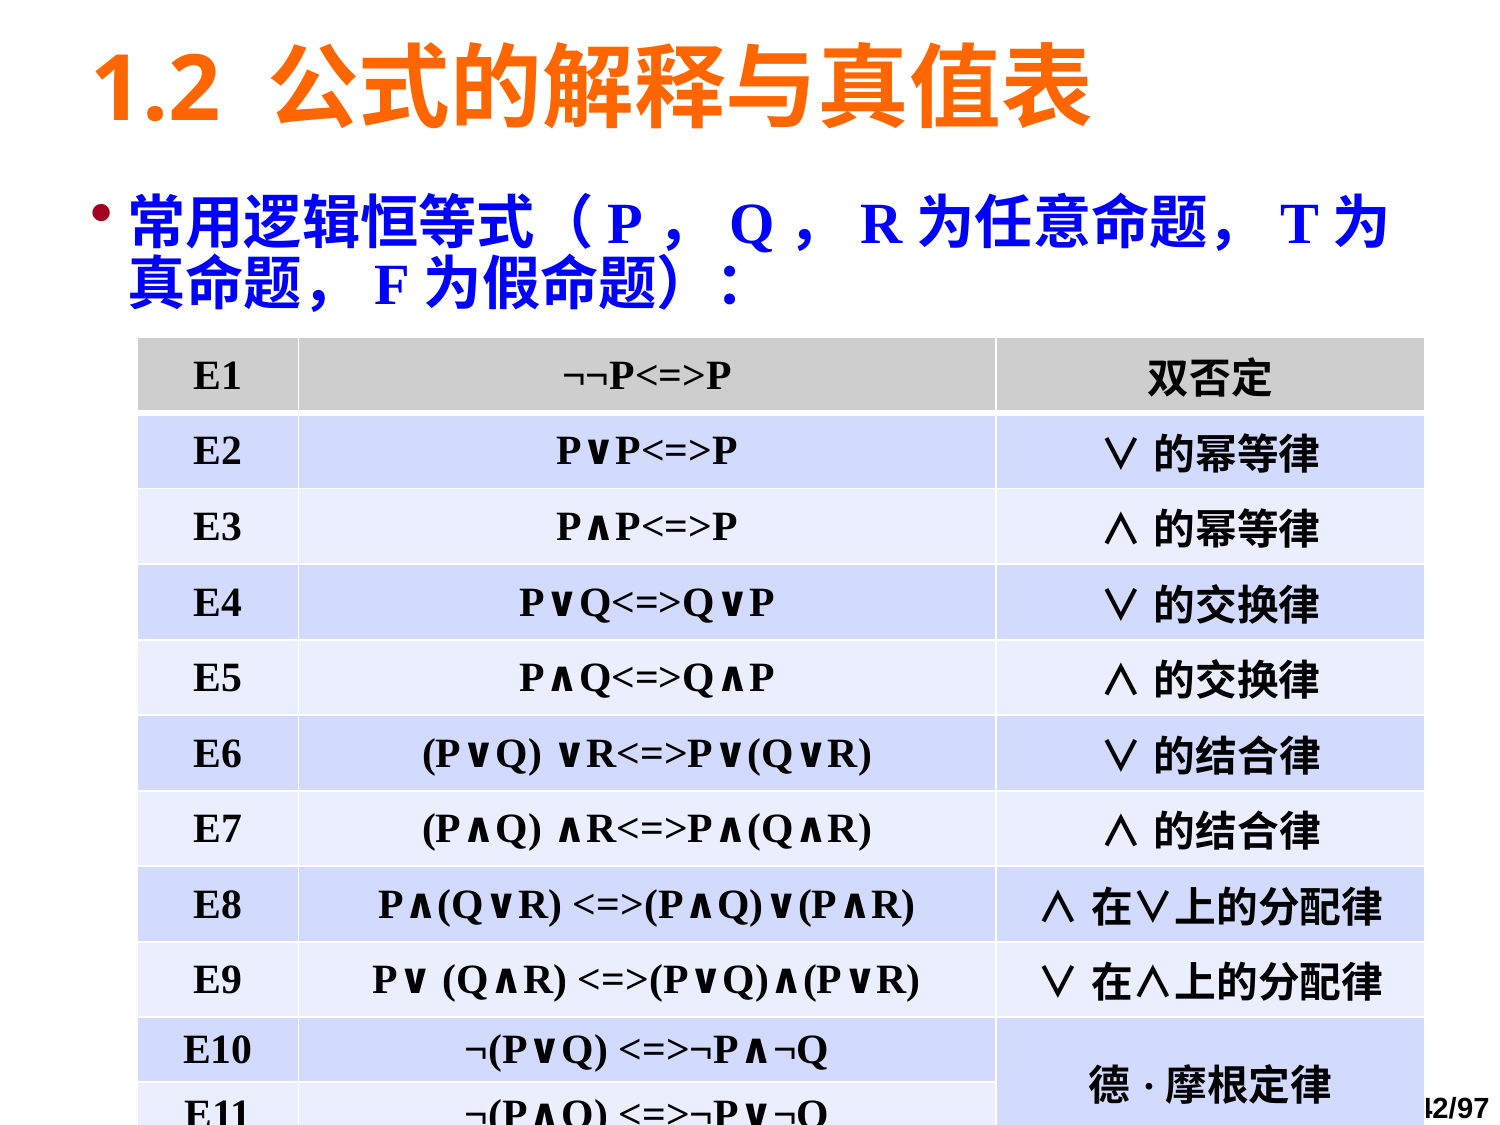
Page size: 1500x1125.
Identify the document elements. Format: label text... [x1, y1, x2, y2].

table_cell E10 [138, 1018, 298, 1081]
table_cell ∧在∨上的分配律 [997, 867, 1424, 941]
table_cell ∨在∧上的分配律 [997, 943, 1424, 1016]
table_cell E5 [138, 641, 298, 714]
table_cell ∨的结合律 [997, 716, 1424, 790]
table_cell P∨P<=>P [299, 416, 995, 488]
table_cell (P∧Q) ∧R<=>P∧(Q∧R) [299, 792, 995, 865]
table_cell P∨ (Q∧R) <=>(P∨Q)∧(P∨R) [299, 943, 995, 1016]
table_cell ¬(P∨Q) <=>¬P∧¬Q [299, 1018, 995, 1081]
table_cell 德·摩根定律 [997, 1018, 1424, 1125]
table_cell E6 [138, 716, 298, 790]
table_cell E2 [138, 416, 298, 488]
table_cell E11 [138, 1083, 298, 1125]
table_cell E3 [138, 489, 298, 563]
table_header ¬¬P<=>P [299, 338, 995, 410]
table_cell P∧P<=>P [299, 489, 995, 563]
table_cell ¬(P∧Q) <=>¬P∨¬Q [299, 1083, 995, 1125]
table_cell E7 [138, 792, 298, 865]
table_cell E9 [138, 943, 298, 1016]
list 常用逻辑恒等式（P，Q，R为任意命题，T为真命题，F为假命题）： [75, 187, 1425, 325]
table_cell ∧的幂等律 [997, 489, 1424, 563]
table_cell E4 [138, 565, 298, 639]
table_cell ∧的结合律 [997, 792, 1424, 865]
table_cell (P∨Q) ∨R<=>P∨(Q∨R) [299, 716, 995, 790]
table_cell P∧(Q∨R) <=>(P∧Q)∨(P∧R) [299, 867, 995, 941]
table_cell ∨的交换律 [997, 565, 1424, 639]
table_header 双否定 [997, 338, 1424, 410]
table_cell ∨的幂等律 [997, 416, 1424, 488]
table_cell E8 [138, 867, 298, 941]
title 1.2 公式的解释与真值表 [74, 37, 1426, 143]
table_cell ∧的交换律 [997, 641, 1424, 714]
table_cell P∧Q<=>Q∧P [299, 641, 995, 714]
table_cell P∨Q<=>Q∨P [299, 565, 995, 639]
table_header E1 [138, 338, 298, 410]
